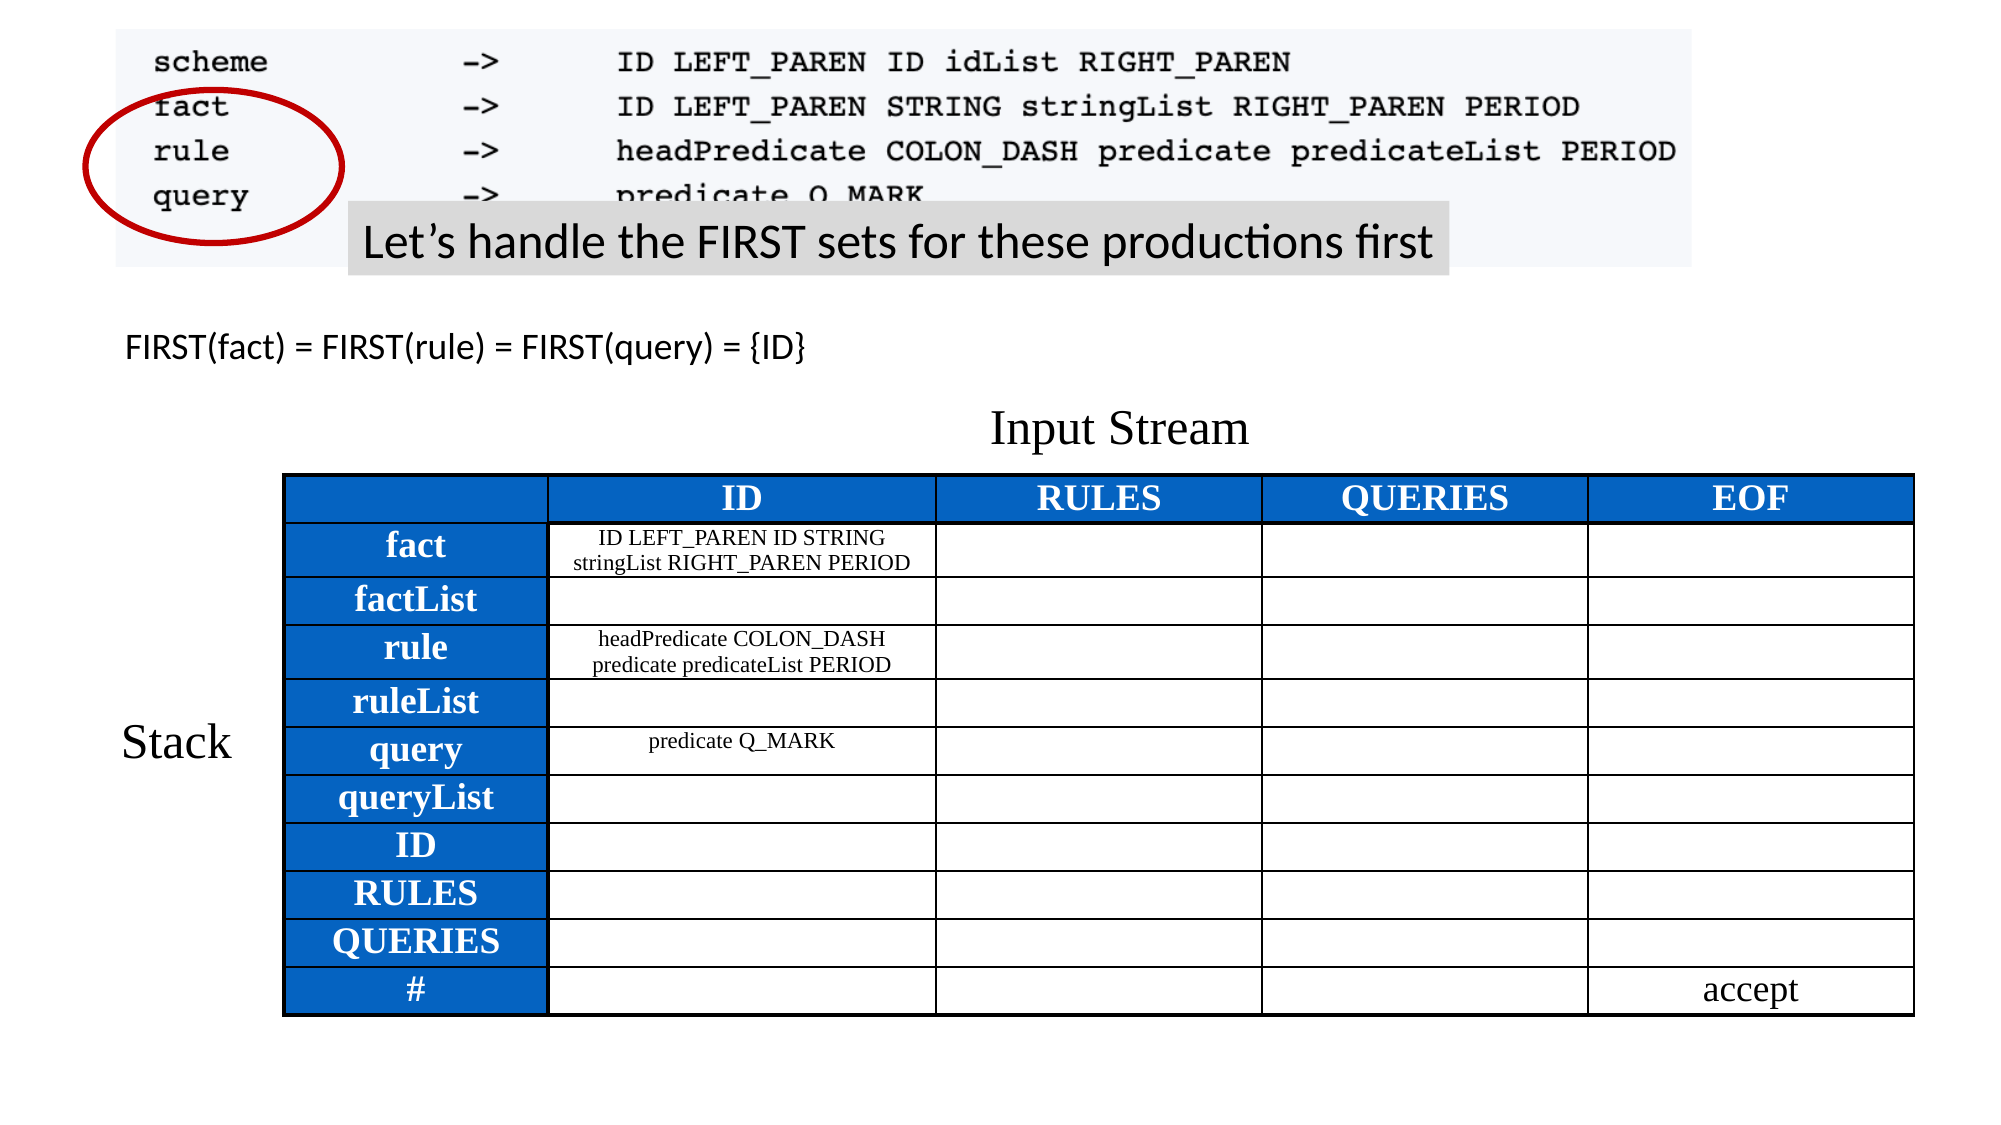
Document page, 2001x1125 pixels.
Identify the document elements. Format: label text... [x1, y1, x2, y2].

table_cell [1589, 776, 1913, 822]
table_cell # [286, 968, 546, 1013]
table_cell [550, 578, 935, 624]
table_cell [1263, 728, 1587, 774]
table_cell fact [286, 524, 546, 576]
table_cell [937, 776, 1261, 822]
table_cell [1263, 525, 1587, 576]
table_cell [1589, 578, 1913, 624]
table_cell [937, 680, 1261, 726]
table_cell query [294, 728, 546, 774]
table_header EOF [1589, 477, 1913, 521]
table_cell [937, 525, 1261, 576]
table_cell [550, 968, 935, 1013]
table_cell [1263, 776, 1587, 822]
table_cell QUERIES [286, 920, 546, 966]
table_cell ruleList [286, 680, 546, 726]
table_header RULES [937, 477, 1261, 521]
table_header QUERIES [1263, 477, 1587, 521]
table_cell [1589, 824, 1913, 870]
table_cell ID [286, 824, 546, 870]
table_cell RULES [286, 872, 546, 918]
table_cell [937, 968, 1261, 1013]
table_cell headPredicate COLON_DASH predicate predicateList PERIOD [550, 626, 935, 678]
table_cell [937, 578, 1261, 624]
table_cell [1263, 578, 1587, 624]
table_cell [550, 872, 935, 918]
table_cell [550, 824, 935, 870]
text_box Input Stream [975, 387, 1300, 463]
table_cell [1263, 920, 1587, 966]
table_cell predicate Q_MARK [550, 728, 935, 774]
table_cell [1263, 626, 1587, 678]
table_cell [1263, 680, 1587, 726]
table_cell [1589, 680, 1913, 726]
text_box [84, 124, 105, 209]
table_cell rule [286, 626, 546, 678]
table_cell [1589, 872, 1913, 918]
table_cell [937, 872, 1261, 918]
table_cell ID LEFT_PAREN ID STRING stringList RIGHT_PAREN PERIOD [550, 525, 935, 576]
table_header ID [549, 477, 935, 521]
table_cell [937, 824, 1261, 870]
table_cell [1263, 968, 1587, 1013]
table_cell [937, 728, 1261, 774]
text_box FIRST(fact) = FIRST(rule) = FIRST(query) = {ID} [110, 314, 822, 375]
table_cell [550, 920, 935, 966]
table_cell [550, 776, 935, 822]
table_cell queryList [286, 776, 546, 822]
table_header [286, 477, 547, 522]
table_cell [937, 920, 1261, 966]
table_cell [550, 680, 935, 726]
table_cell [1263, 872, 1587, 918]
table_cell [1589, 728, 1913, 774]
text_box Stack [106, 701, 294, 777]
table_cell accept [1589, 968, 1913, 1013]
table_cell [1589, 525, 1913, 576]
table_cell [1263, 824, 1587, 870]
table_cell [937, 626, 1261, 678]
picture [105, 29, 1692, 267]
table_cell factList [286, 578, 546, 624]
text_box Let’s handle the FIRST sets for these productions first [348, 267, 1450, 276]
table_cell [1589, 626, 1913, 678]
table_cell [1589, 920, 1913, 966]
